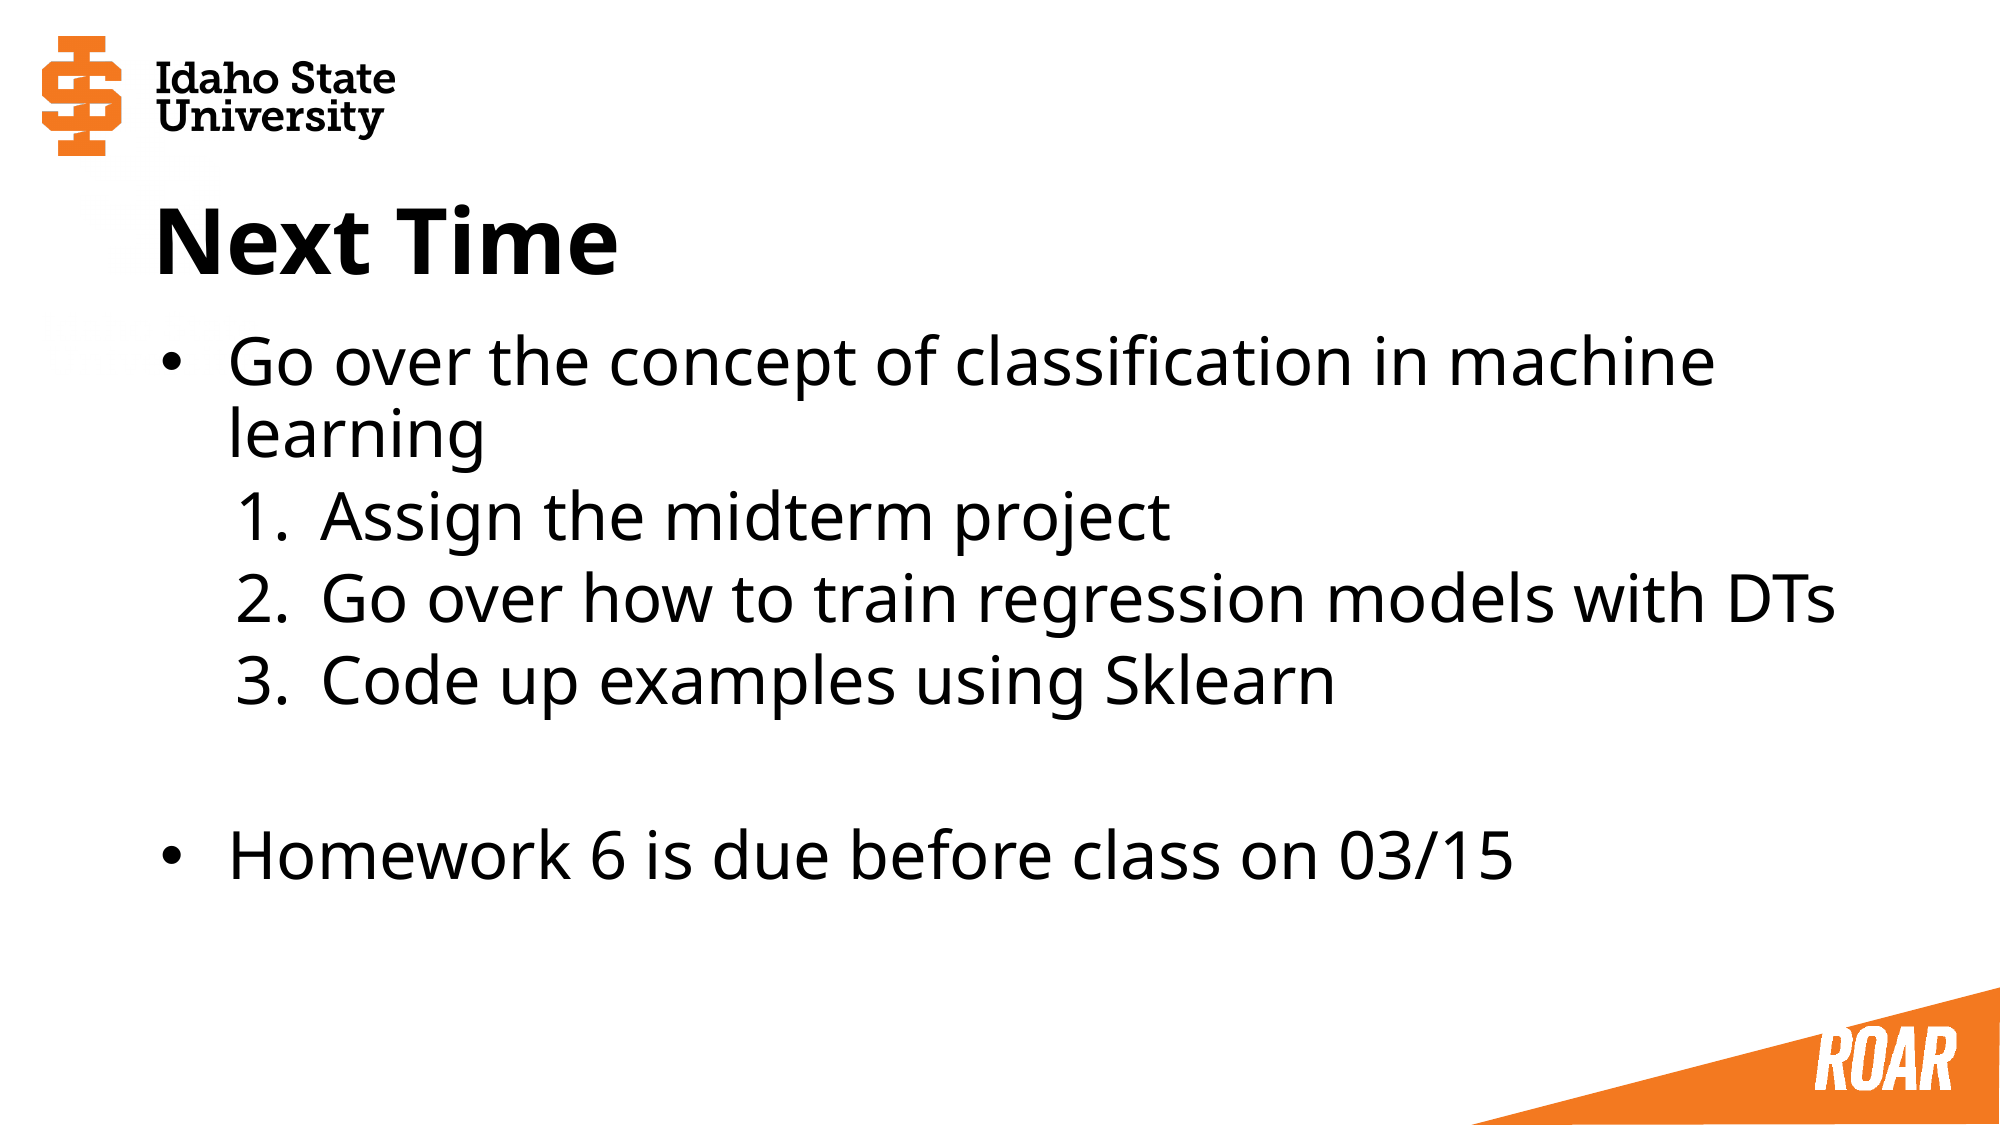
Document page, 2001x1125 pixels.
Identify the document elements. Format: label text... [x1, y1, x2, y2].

picture [1807, 1022, 1964, 1094]
title Next Time [137, 187, 1863, 300]
list Go over the concept of classification in machine learning Assign the midterm project Go over how to train regression models with DTs Code up examples using Sklearn Homework 6 is due before class on 03/15 [137, 320, 1875, 988]
picture [26, 36, 395, 408]
